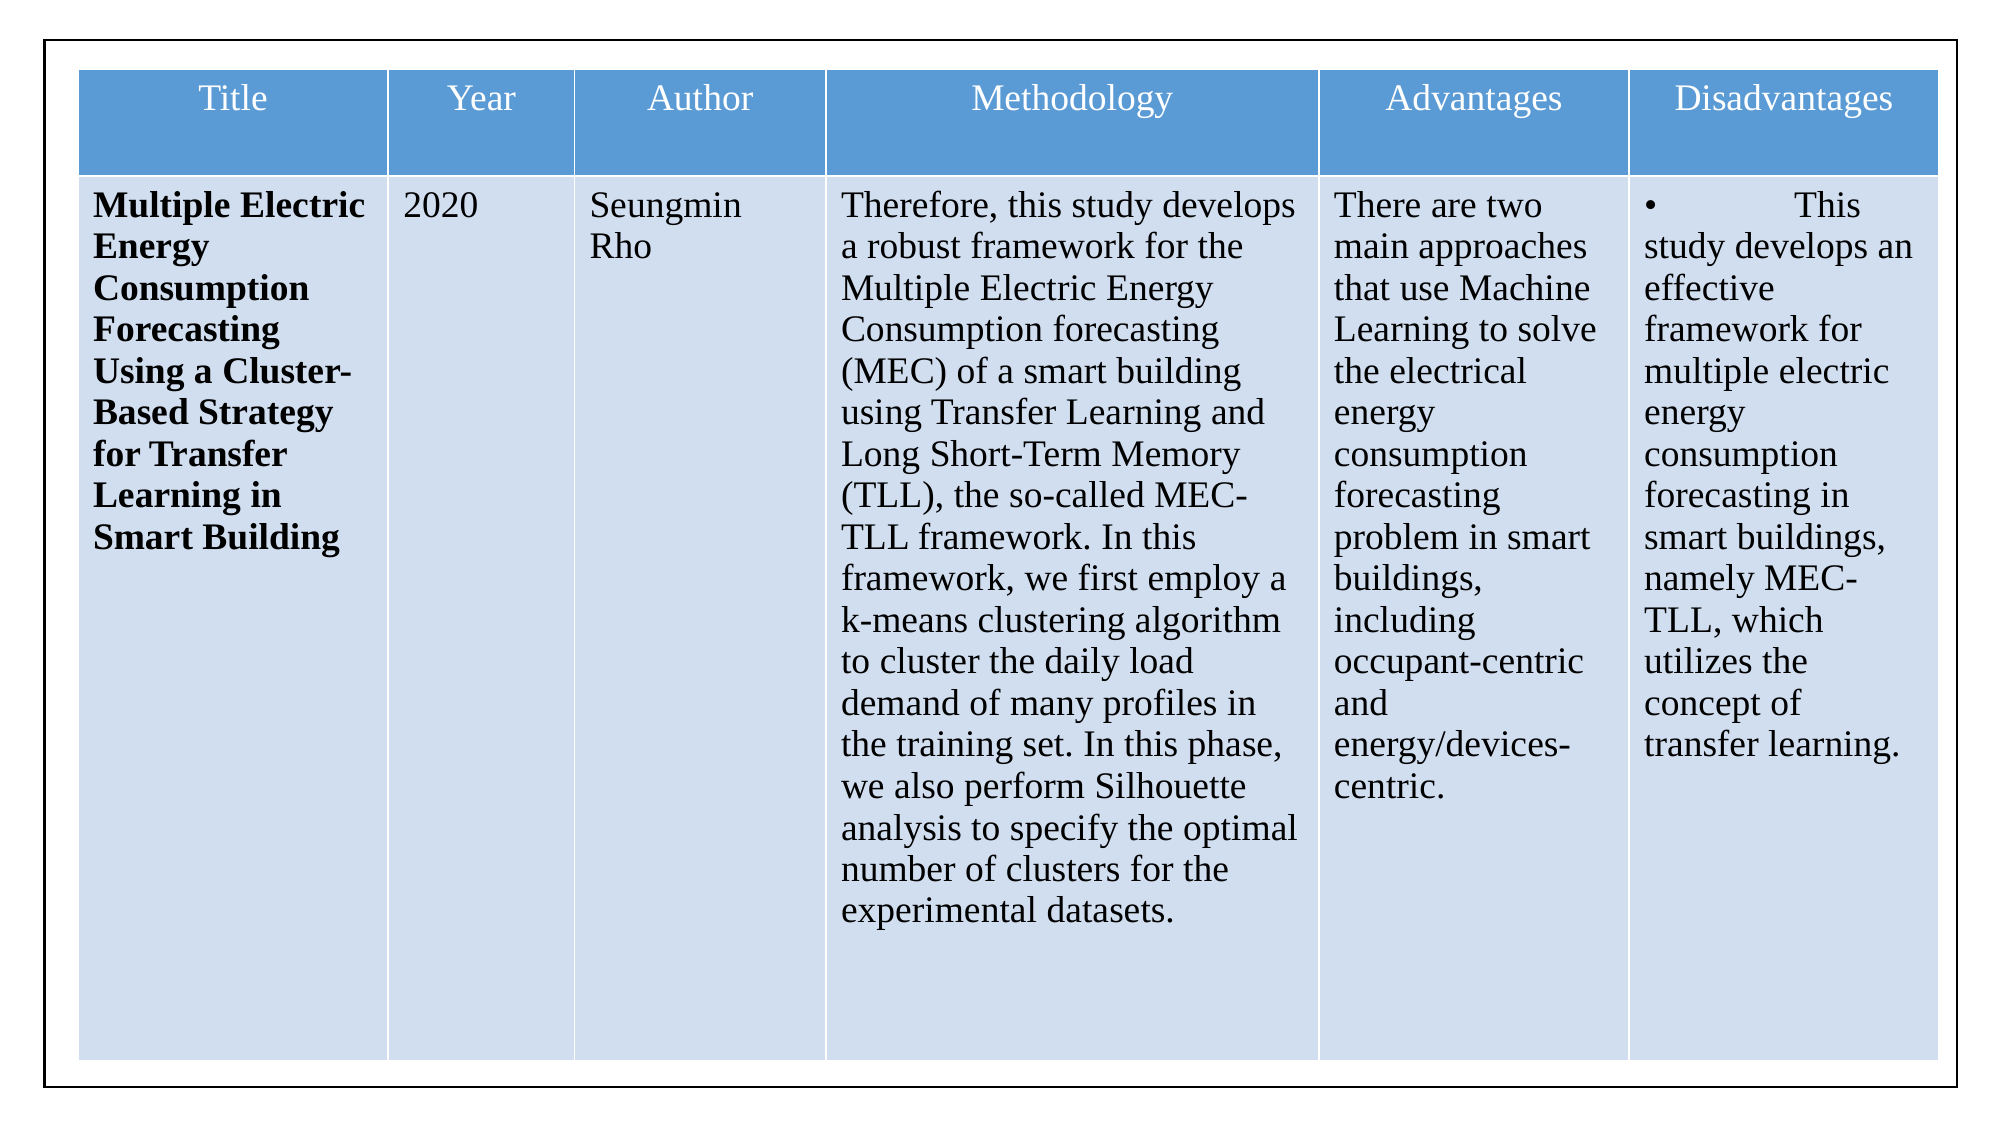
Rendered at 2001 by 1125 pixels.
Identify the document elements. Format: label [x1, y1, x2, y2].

text_box [43, 39, 1958, 1088]
